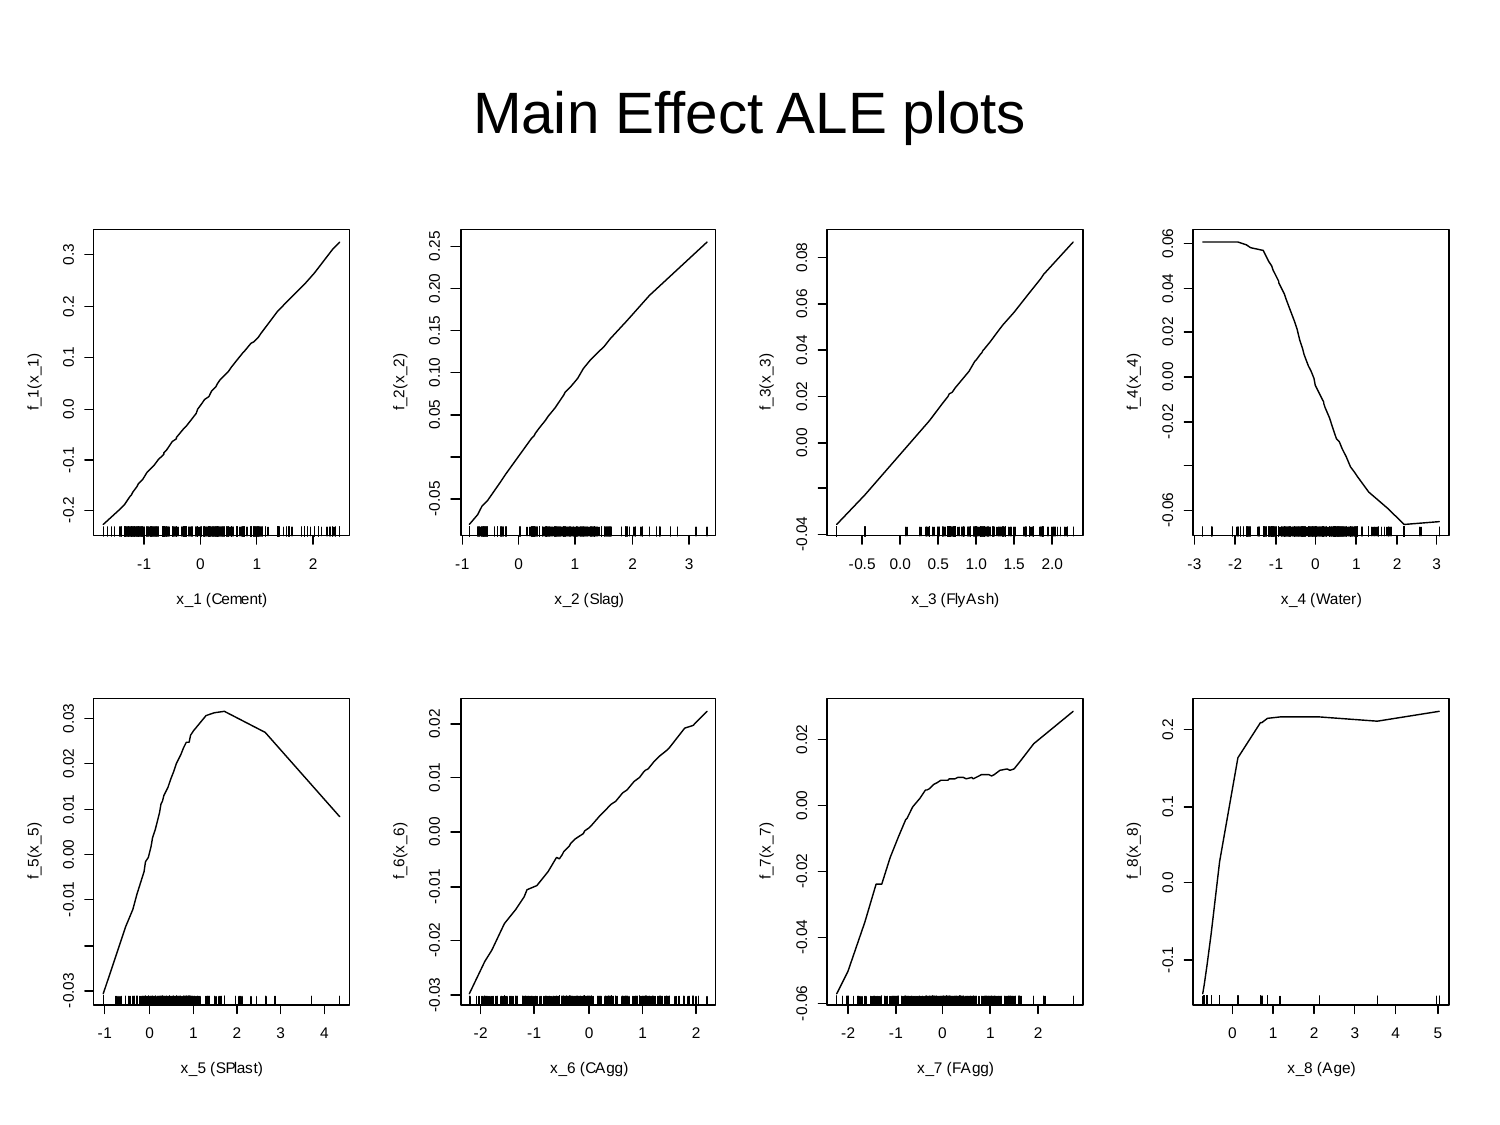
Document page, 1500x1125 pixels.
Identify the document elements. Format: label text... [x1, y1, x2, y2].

title Main Effect ALE plots [74, 44, 1426, 156]
picture [21, 157, 1473, 1097]
